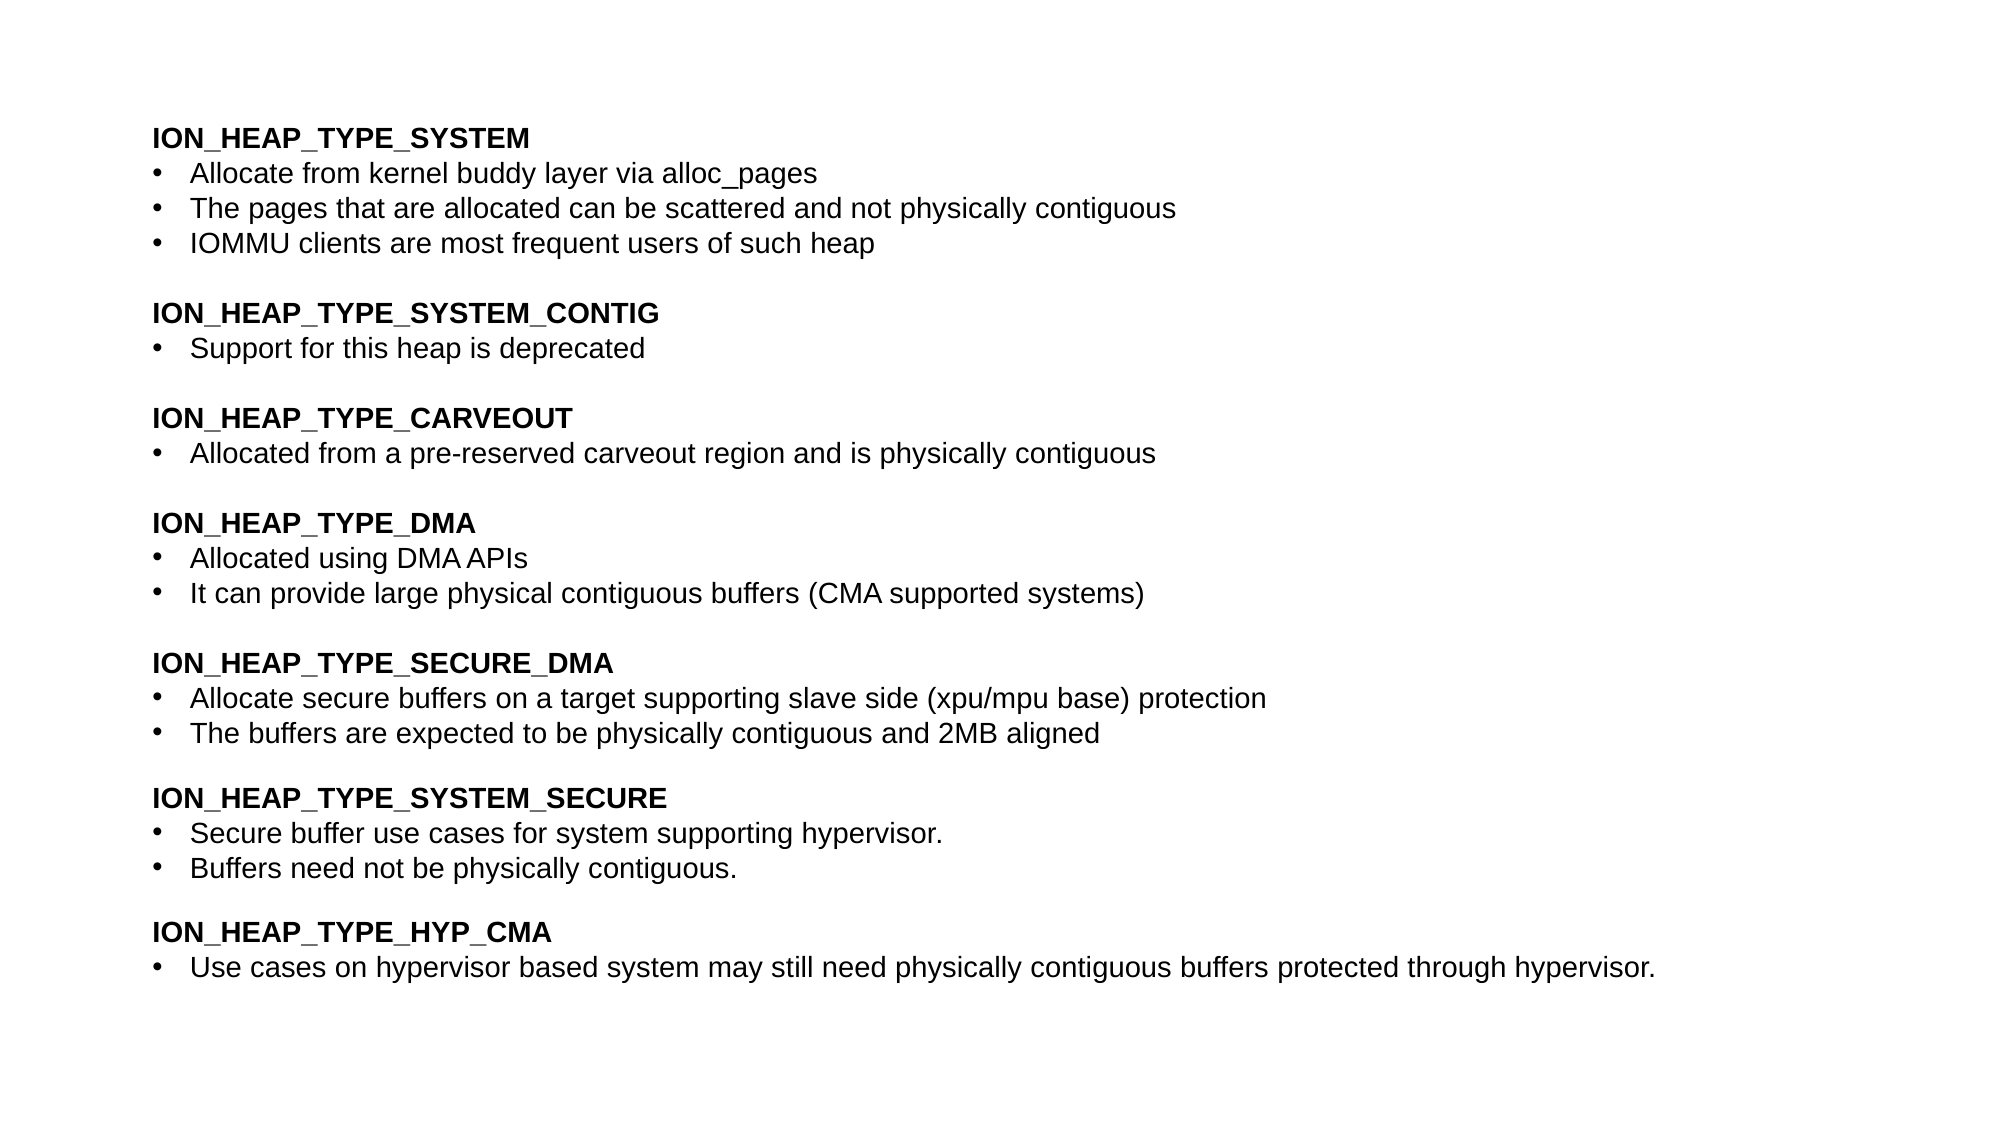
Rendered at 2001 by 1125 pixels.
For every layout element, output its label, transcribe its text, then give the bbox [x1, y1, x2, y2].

list ION_HEAP_TYPE_SYSTEM Allocate from kernel buddy layer via alloc_pages The pages that are allocated can be scattered and not physically contiguous IOMMU clients are most frequent users of such heap ION_HEAP_TYPE_SYSTEM_CONTIG Support for this heap is deprecated ION_HEAP_TYPE_CARVEOUT Allocated from a pre-reserved carveout region and is physically contiguous ION_HEAP_TYPE_DMA Allocated using DMA APIs It can provide large physical contiguous buffers (CMA supported systems) ION_HEAP_TYPE_SECURE_DMA Allocate secure buffers on a target supporting slave side (xpu/mpu base) protection The buffers are expected to be physically contiguous and 2MB aligned ION_HEAP_TYPE_SYSTEM_SECURE Secure buffer use cases for system supporting hypervisor. Buffers need not be physically contiguous. ION_HEAP_TYPE_HYP_CMA Use cases on hypervisor based system may still need physically contiguous buffers protected through hypervisor. [137, 114, 1872, 987]
